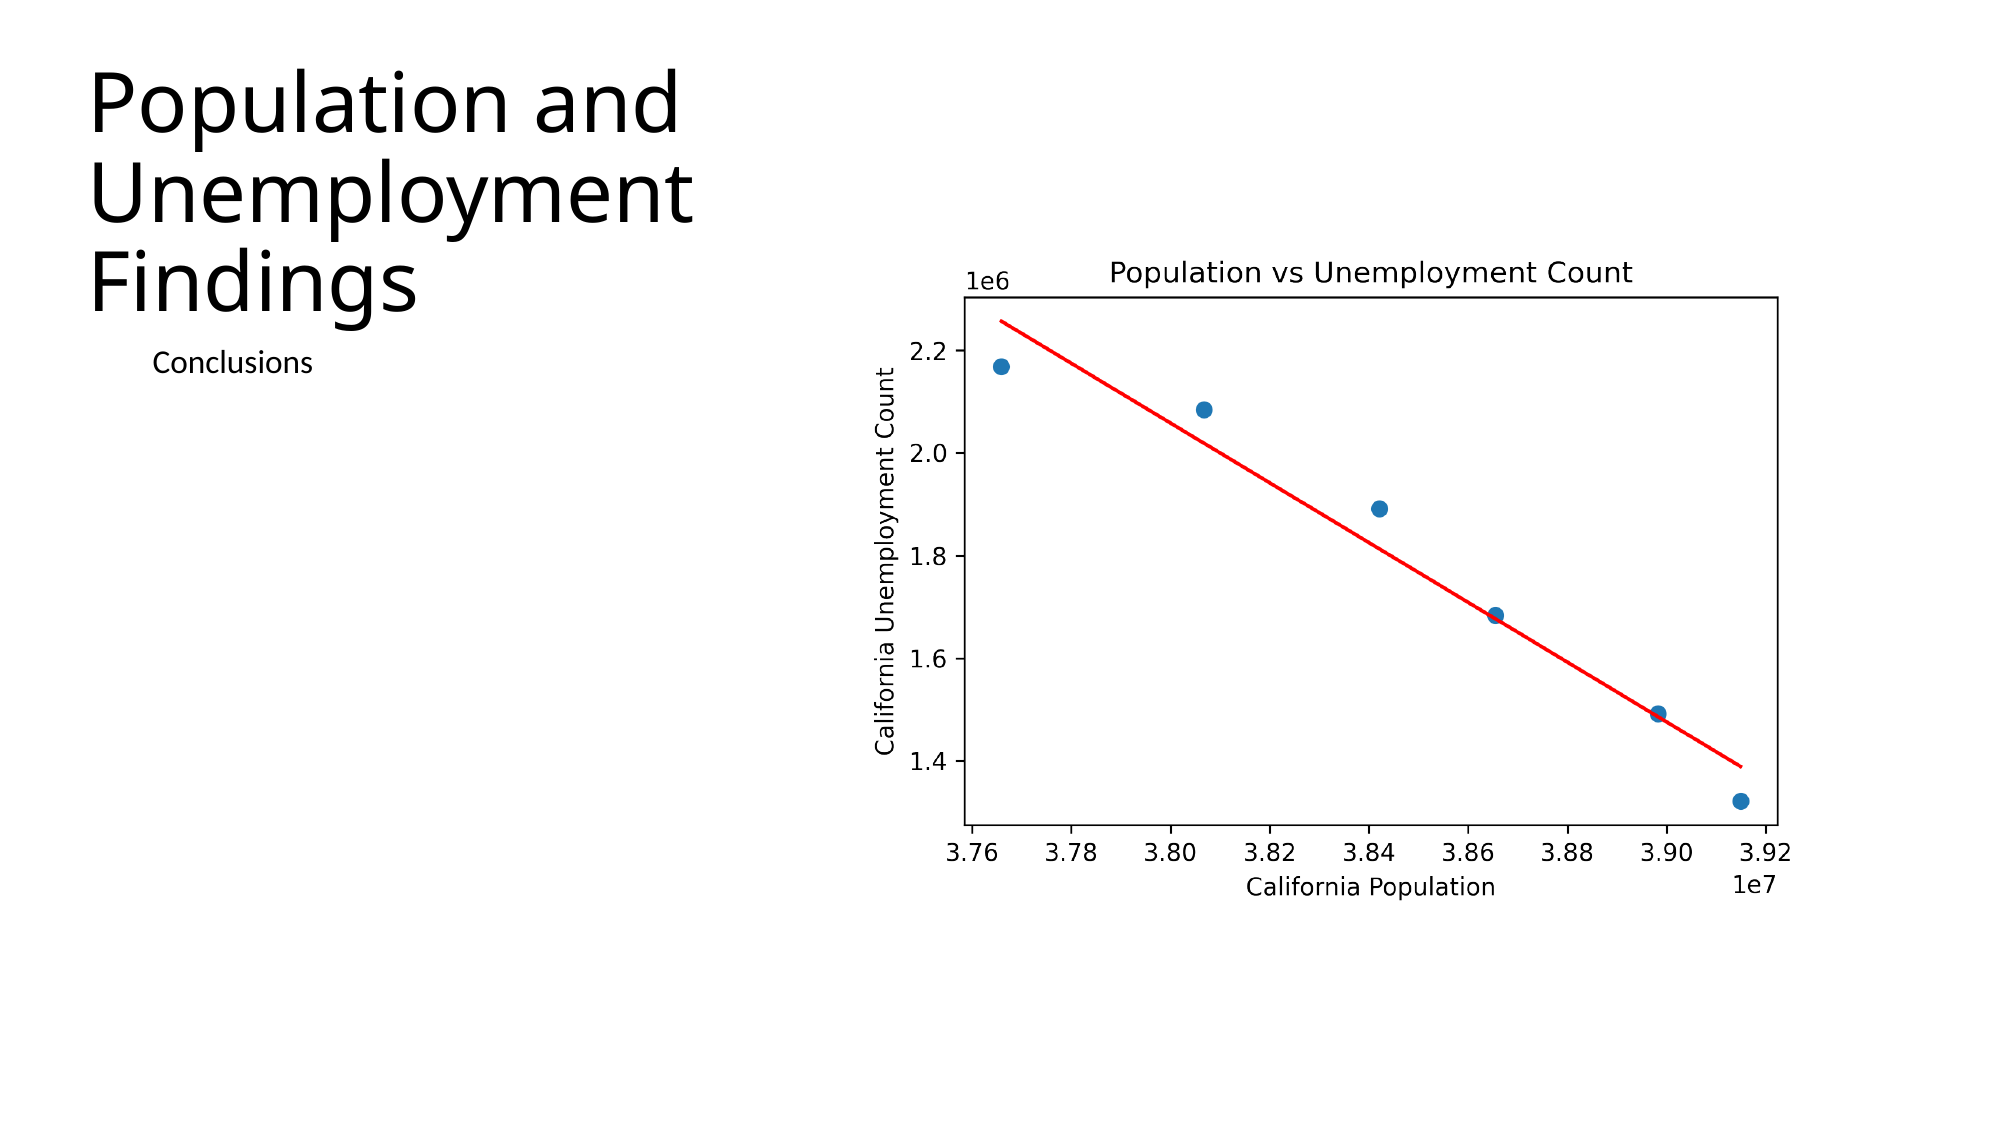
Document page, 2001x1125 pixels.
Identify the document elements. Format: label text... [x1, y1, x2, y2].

title Population and Unemployment Findings [72, 75, 783, 338]
list Conclusions [137, 337, 783, 963]
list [833, 213, 1882, 912]
